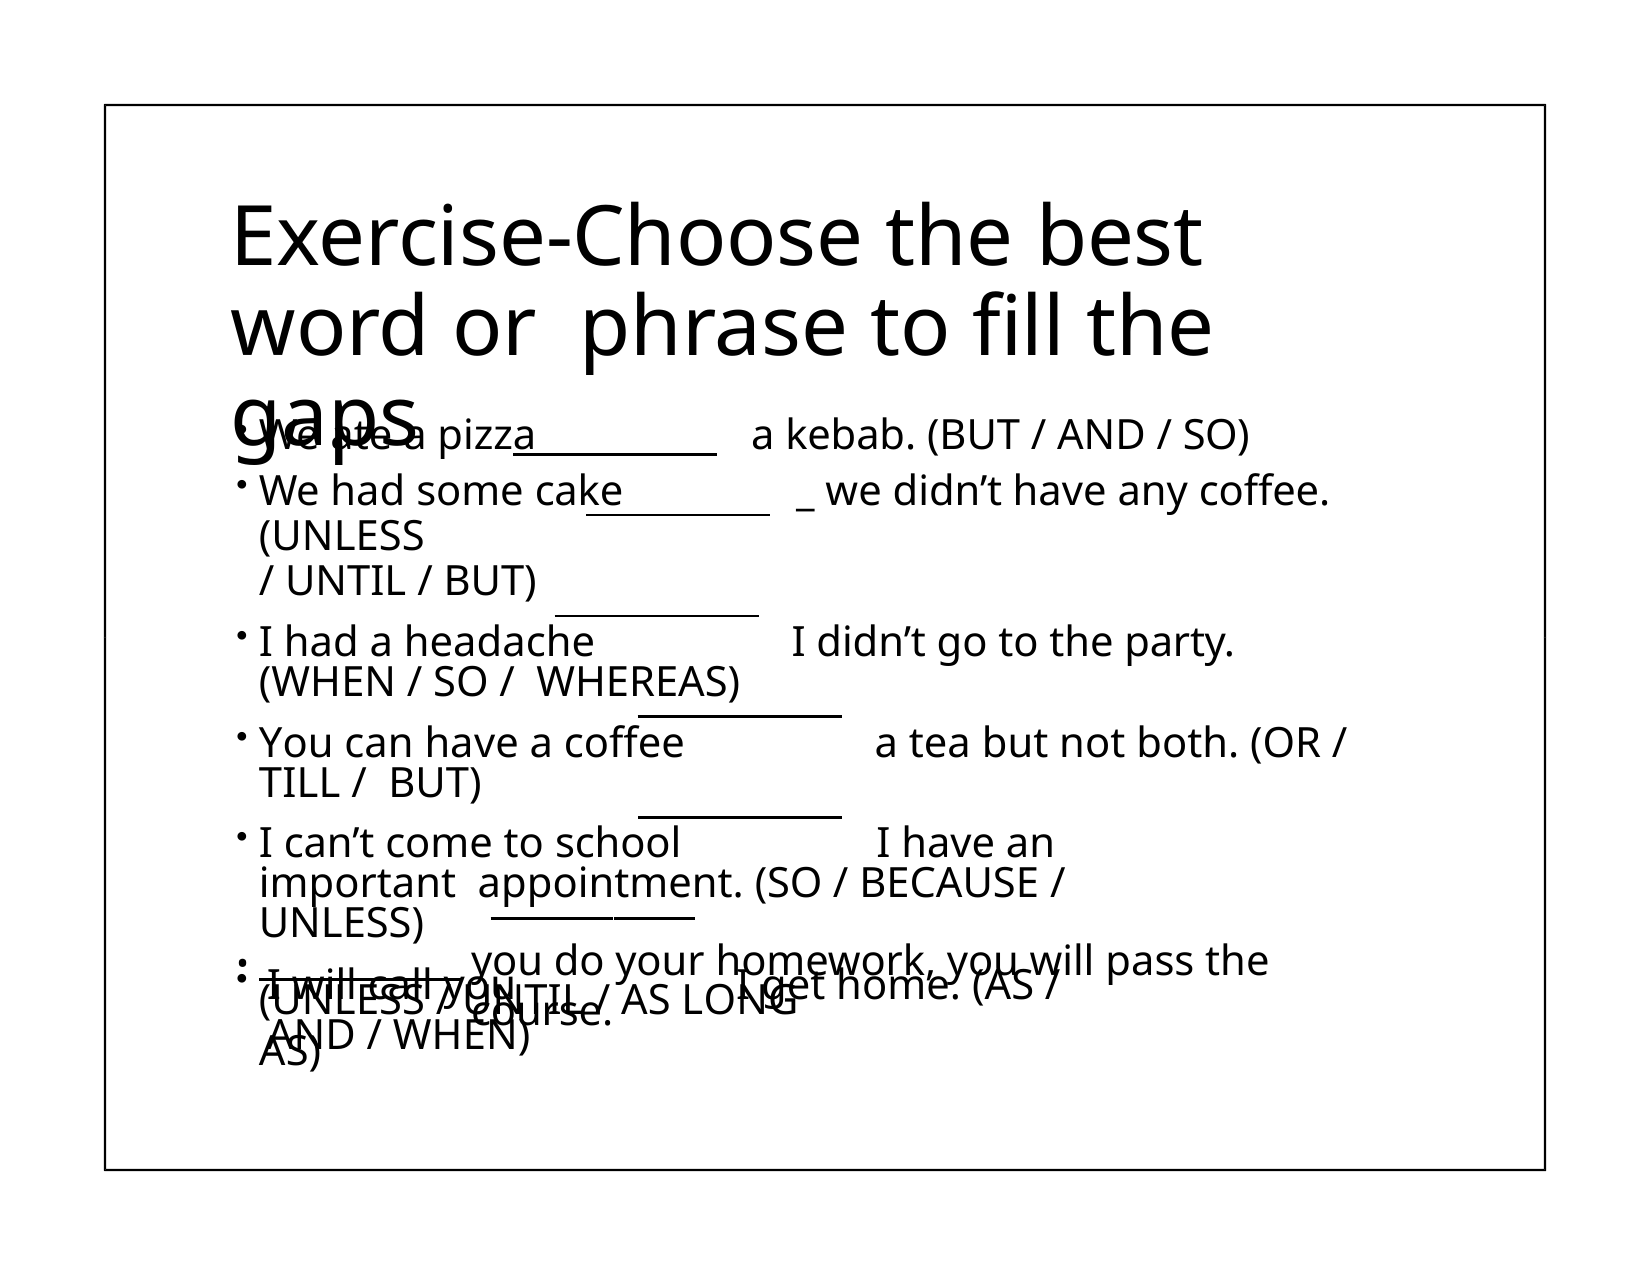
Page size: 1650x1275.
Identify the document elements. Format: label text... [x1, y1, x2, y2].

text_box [103, 637, 1547, 1172]
title Exercise-Choose the best word or phrase to fill the gaps [228, 178, 1422, 463]
list We ate a pizza a kebab. (BUT / AND / SO) We had some cake _ we didn’t have any coffee. (UNLESS / UNTIL / BUT) I had a headache I didn’t go to the party. (WHEN / SO / WHEREAS) You can have a coffee a tea but not both. (OR / TILL / BUT) I can’t come to school I have an important appointment. (SO / BECAUSE / UNLESS) I will call you I get home. (AS / AND / WHEN) [233, 395, 1417, 635]
